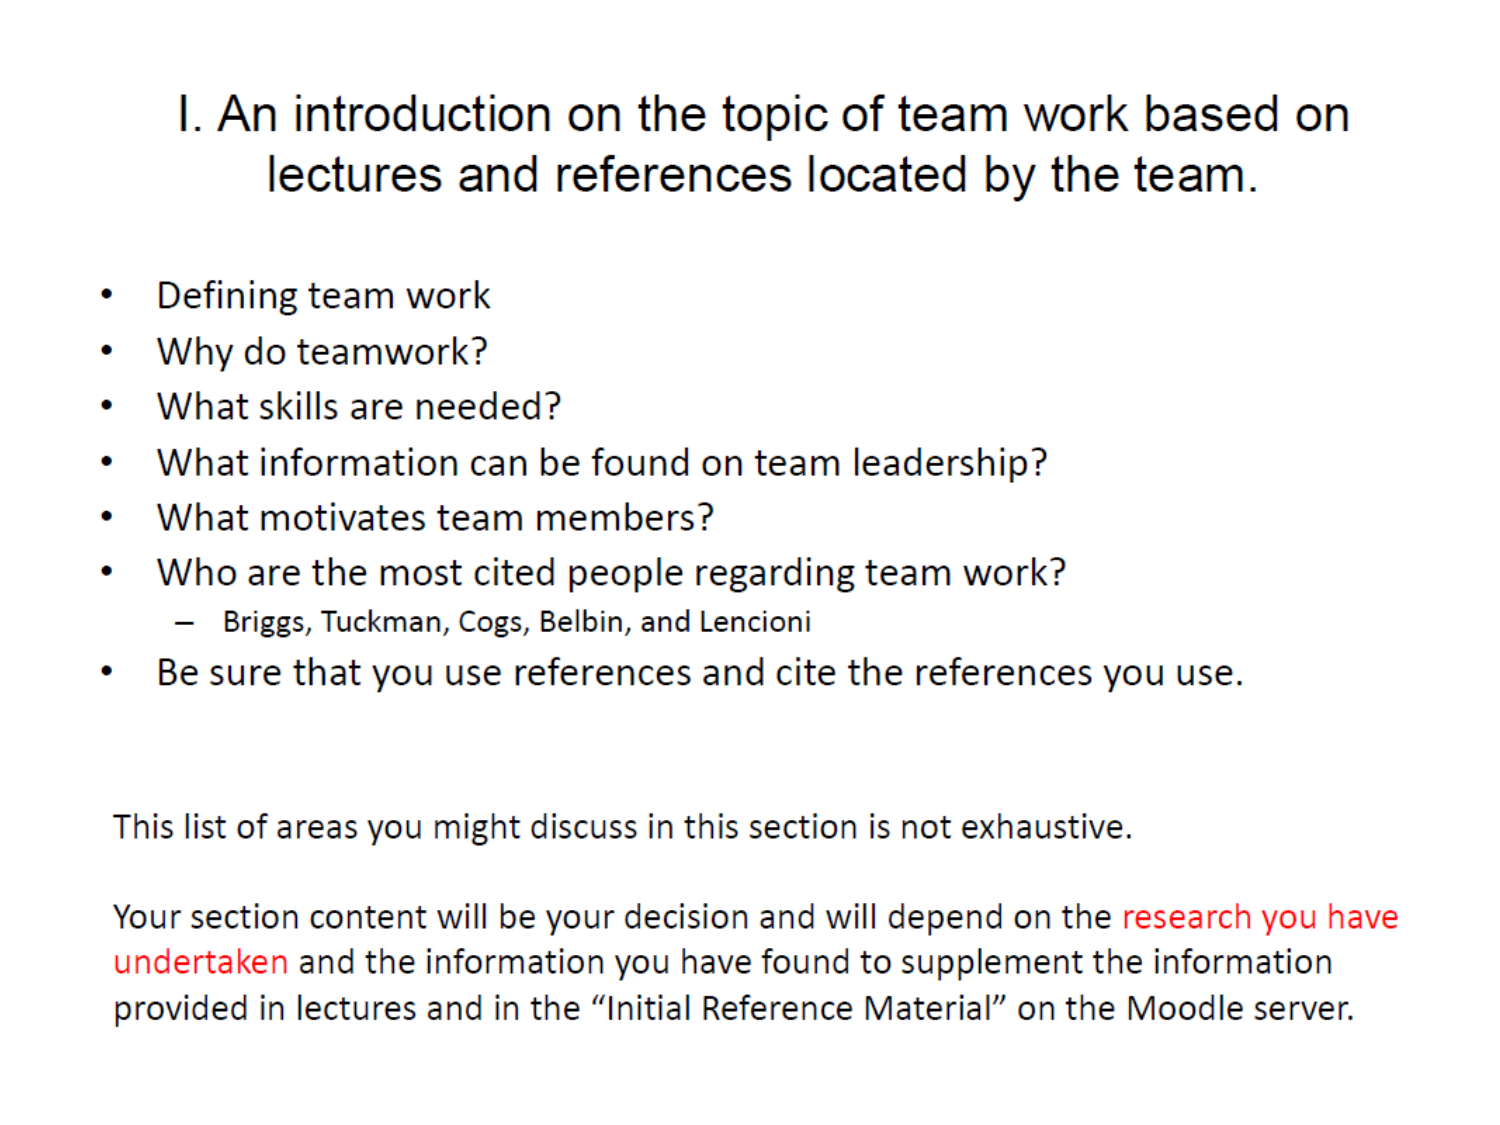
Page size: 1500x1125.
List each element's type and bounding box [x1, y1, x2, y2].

picture [29, 30, 1461, 1082]
